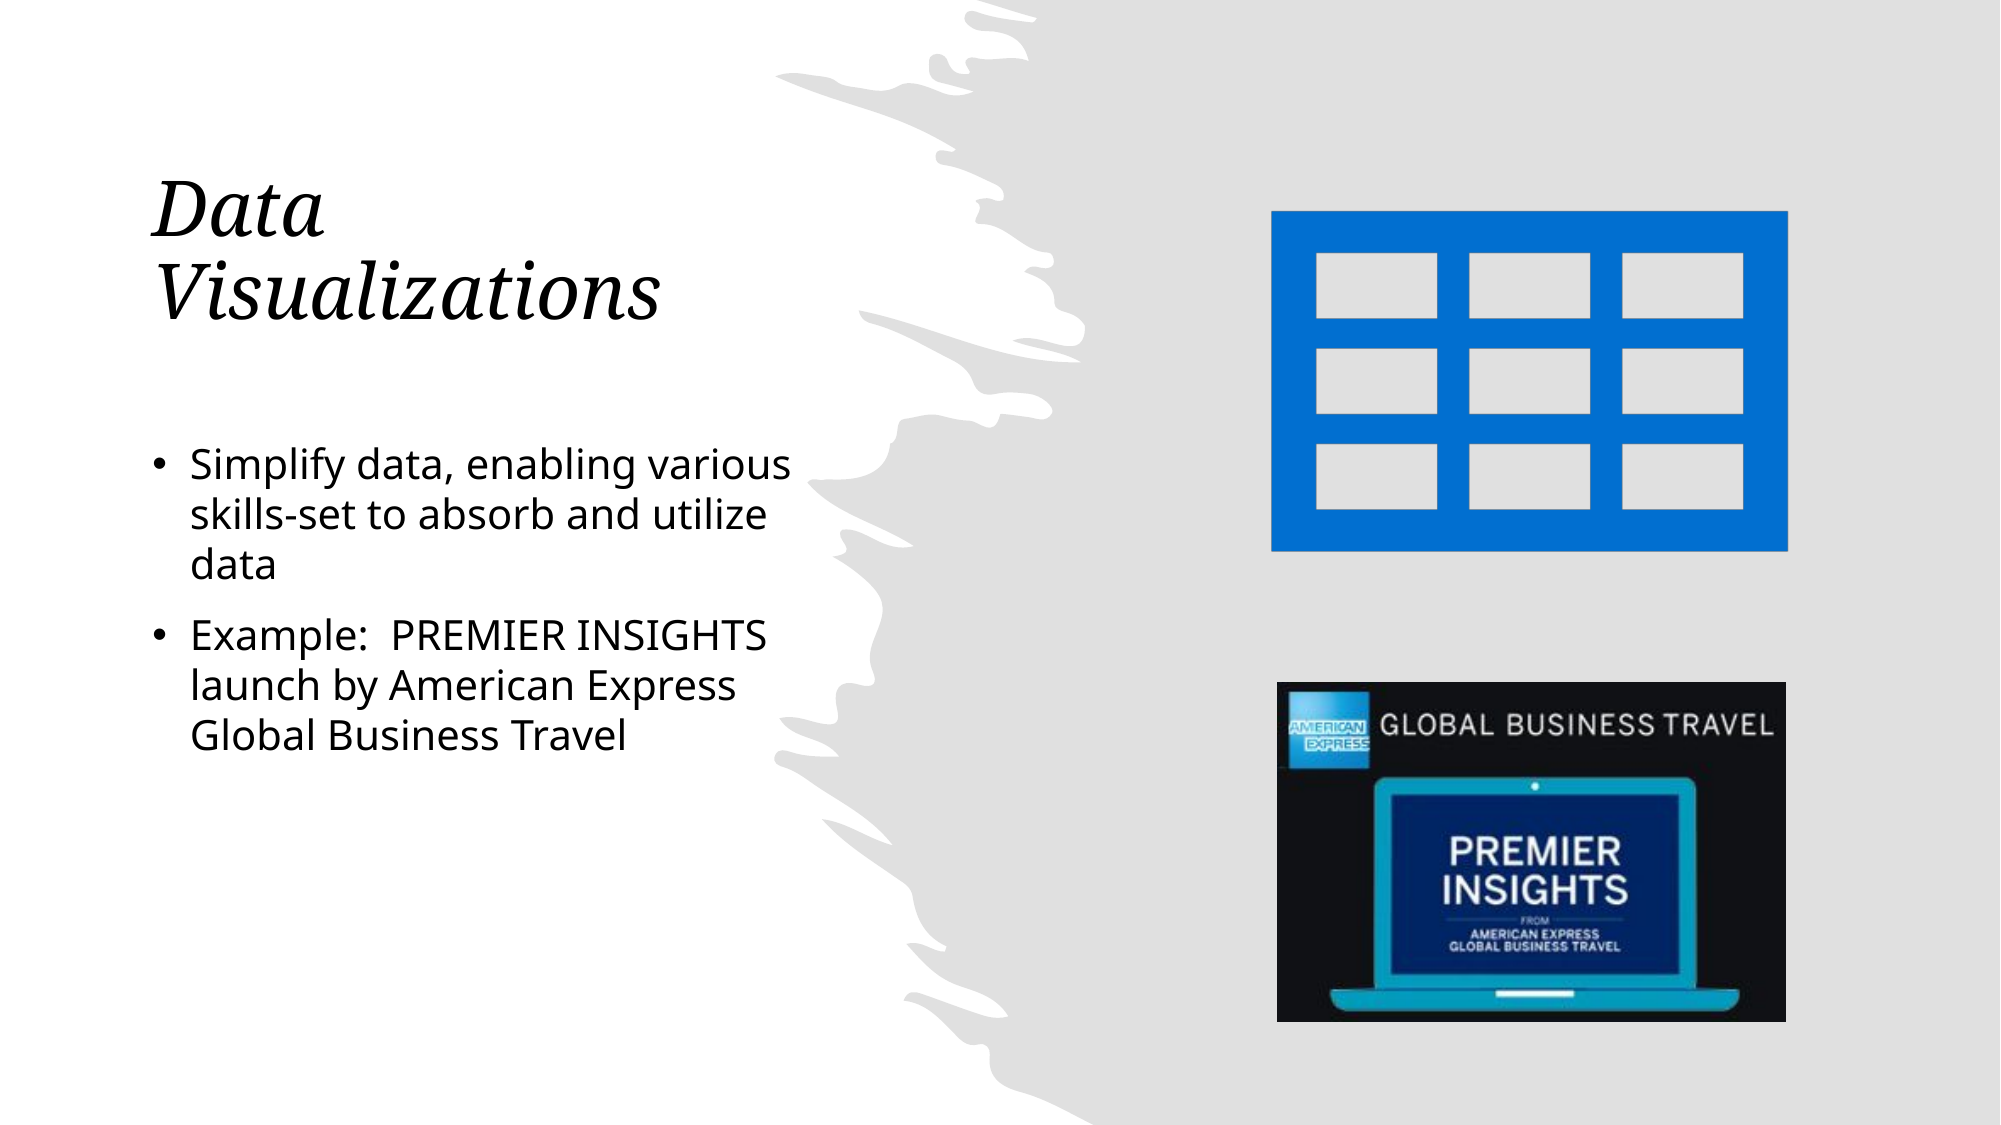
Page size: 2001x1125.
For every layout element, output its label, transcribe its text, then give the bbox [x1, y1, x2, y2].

picture [1277, 682, 1786, 1022]
picture [1224, 95, 1836, 668]
text_box [0, 0, 1089, 1125]
title Data Visualizations [137, 105, 776, 401]
text_box [772, 0, 2000, 1125]
list Simplify data, enabling various skills-set to absorb and utilize data Example: PREMIER INSIGHTS launch by American Express Global Business Travel [137, 430, 827, 1014]
